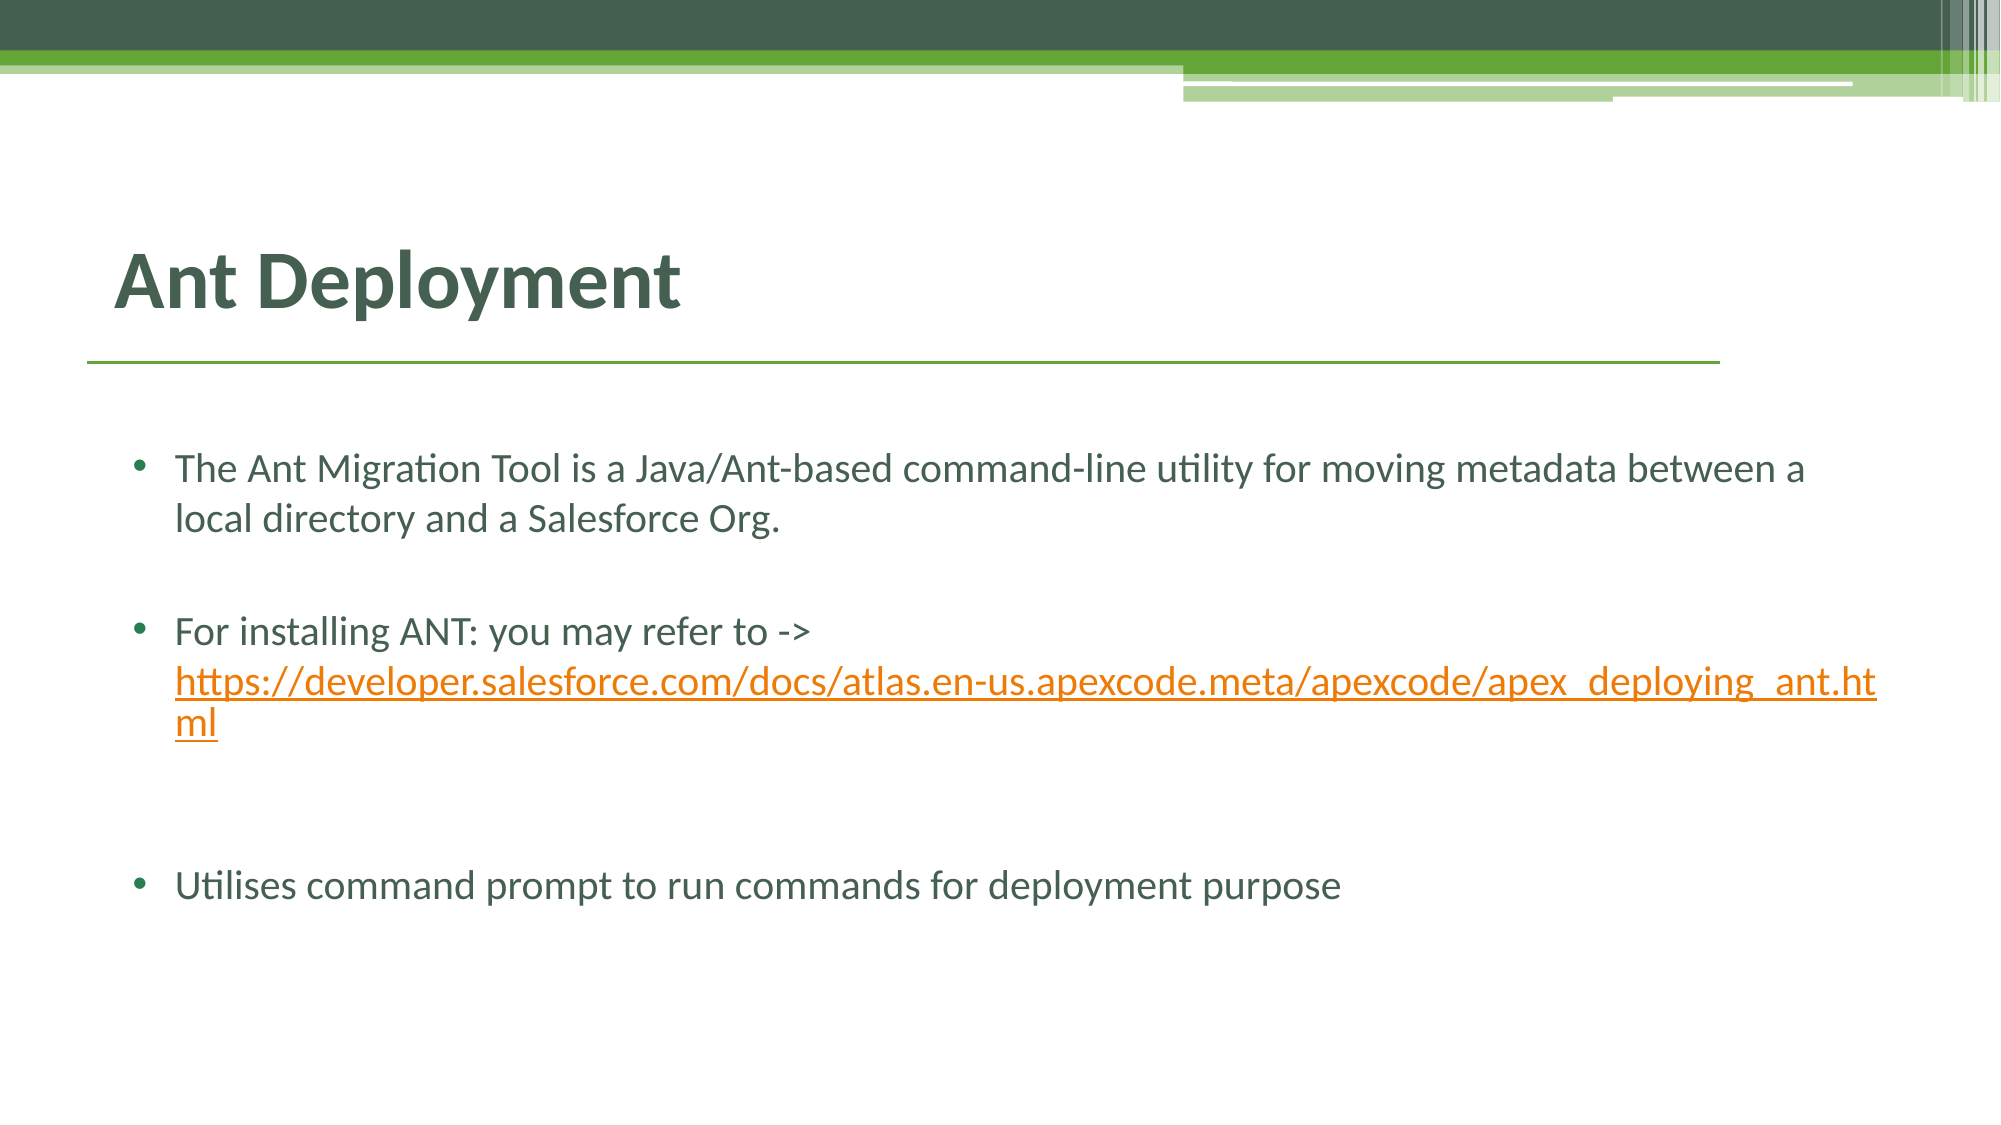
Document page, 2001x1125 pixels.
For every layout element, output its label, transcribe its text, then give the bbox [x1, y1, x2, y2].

list The Ant Migration Tool is a Java/Ant-based command-line utility for moving metadata between a local directory and a Salesforce Org. For installing ANT: you may refer to -> https://developer.salesforce.com/docs/atlas.en-us.apexcode.meta/apexcode/apex_deploying_ant.html Utilises command prompt to run commands for deployment purpose [99, 433, 1900, 1018]
title Ant Deployment [99, 187, 1900, 363]
